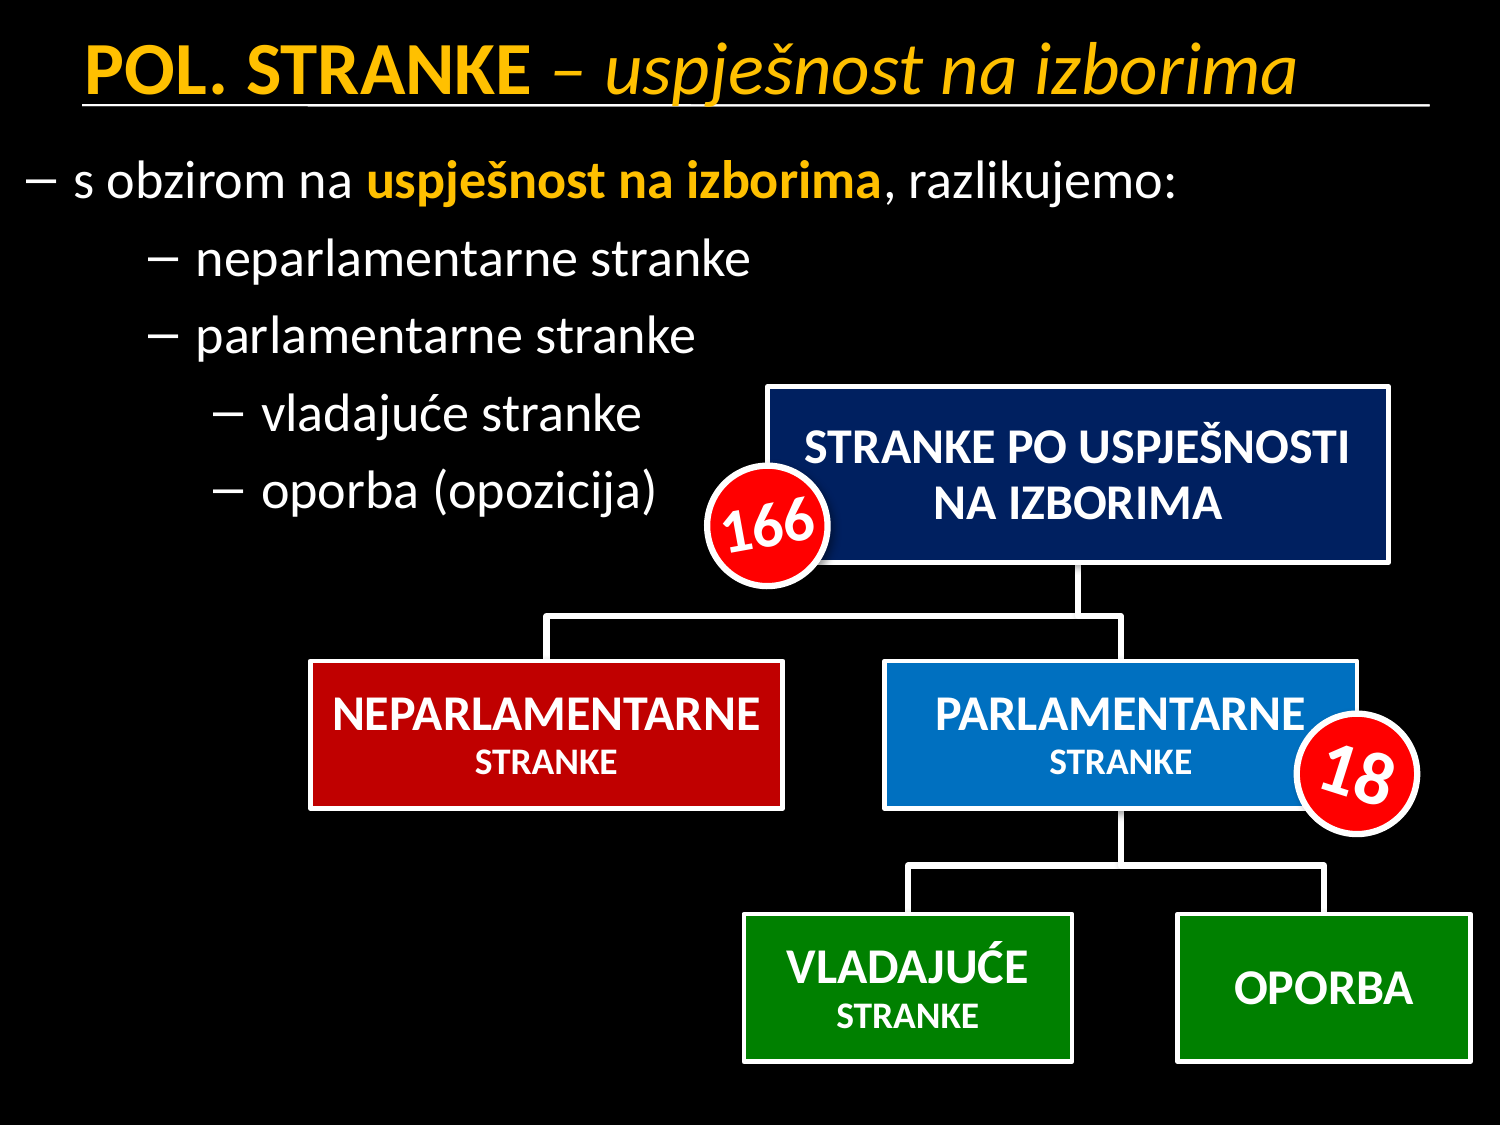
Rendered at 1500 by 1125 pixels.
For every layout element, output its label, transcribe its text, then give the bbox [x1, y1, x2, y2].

text_box 18 [1294, 711, 1420, 837]
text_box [961, 754, 1068, 968]
text_box STRANKE PO USPJEŠNOSTI NA IZBORIMA [904, 386, 1389, 563]
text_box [1169, 759, 1276, 964]
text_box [762, 345, 862, 878]
text_box 166 [705, 463, 762, 588]
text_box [1049, 589, 1149, 634]
text_box NEPARLAMENTARNE STRANKE [310, 660, 762, 809]
text_box s obzirom na uspješnost na izborima, razlikujemo: neparlamentarne stranke parlamentarne stranke vladajuće stranke oporba (opozicija) [11, 137, 1465, 536]
title POL. STRANKE – uspješnost na izborima [70, 11, 1500, 106]
text_box OPORBA [1177, 913, 1471, 1062]
text_box VLADAJUĆE STRANKE [743, 913, 1072, 1062]
text_box PARLAMENTARNE STRANKE [906, 660, 1357, 809]
